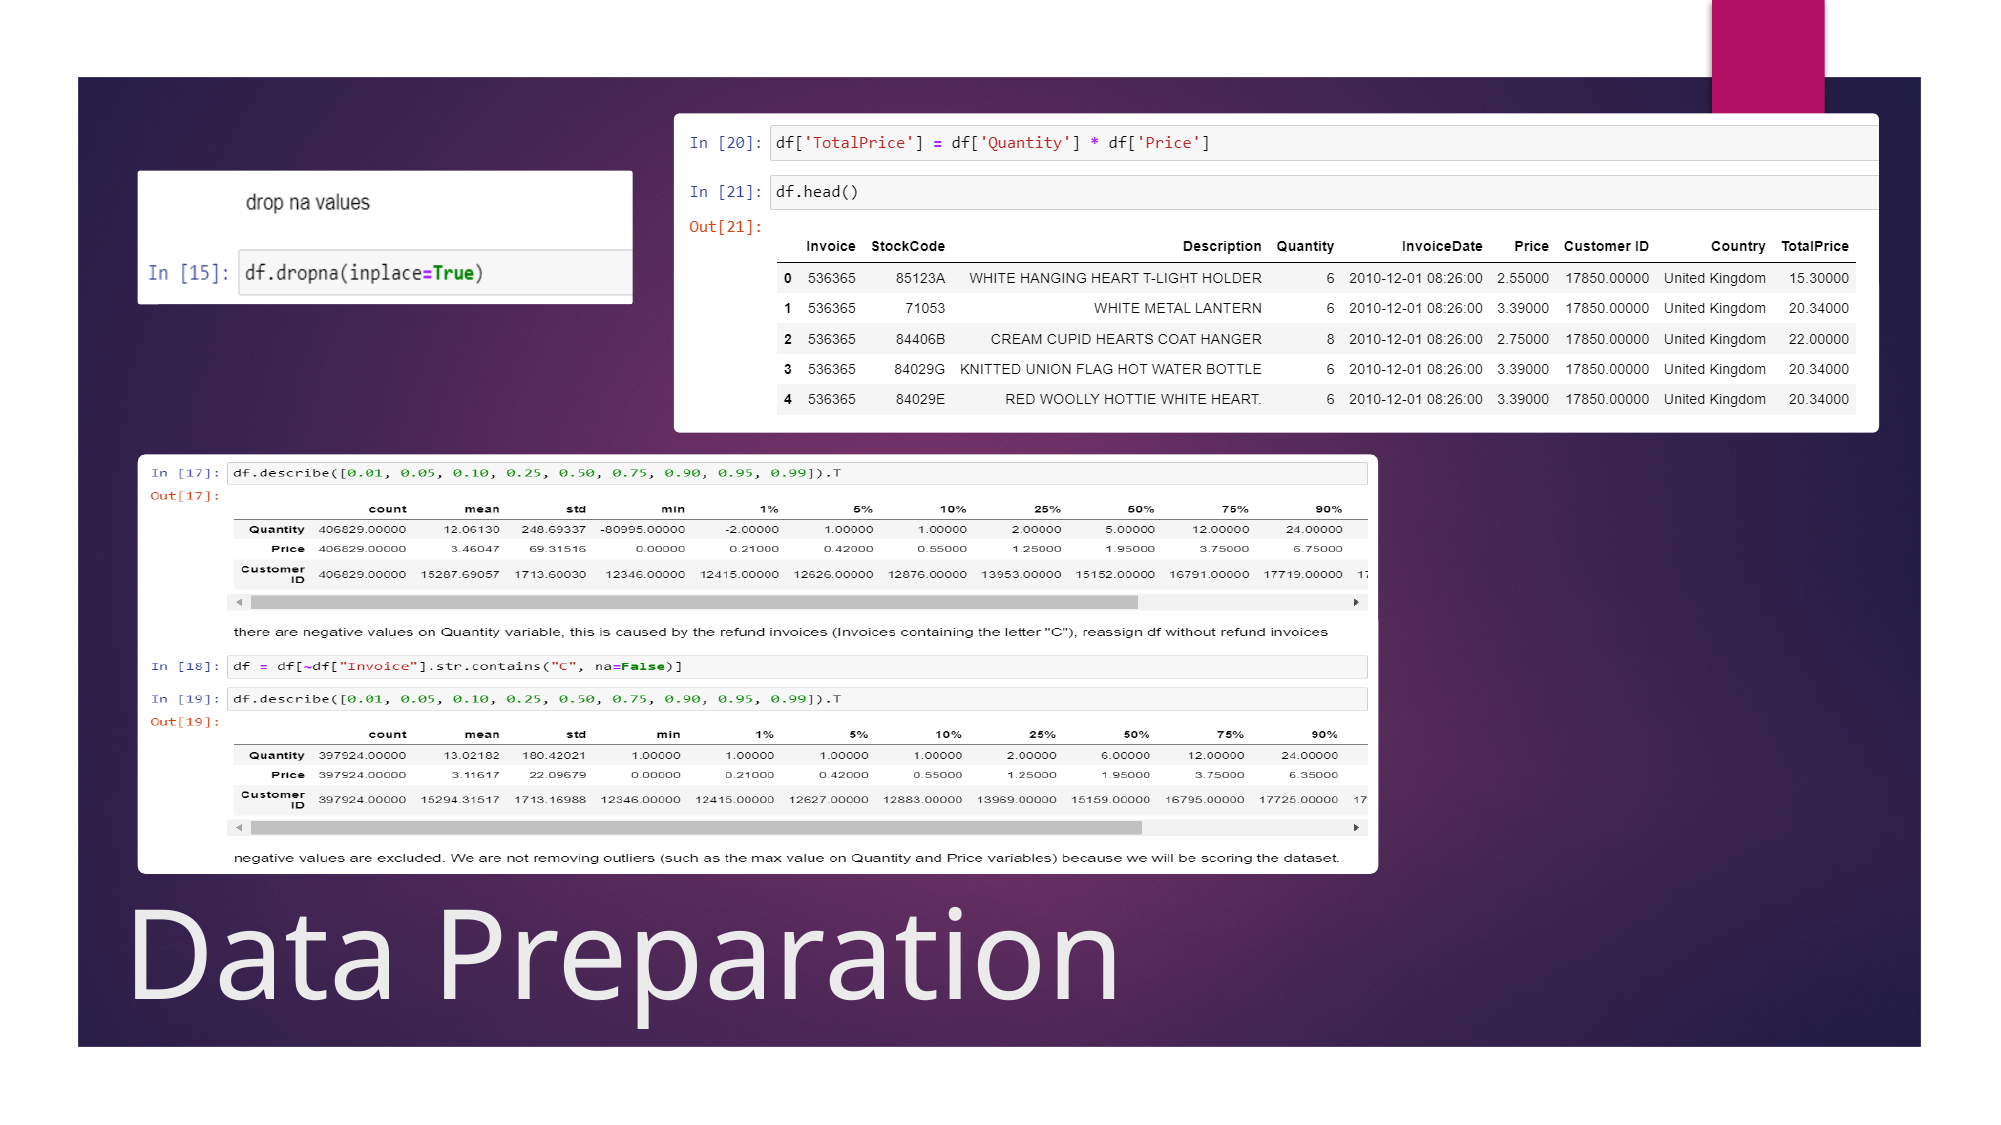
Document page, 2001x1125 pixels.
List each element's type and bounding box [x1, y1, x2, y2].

text_box [0, 0, 2000, 1125]
picture [137, 170, 633, 305]
picture [137, 454, 1379, 875]
picture [673, 113, 1880, 433]
